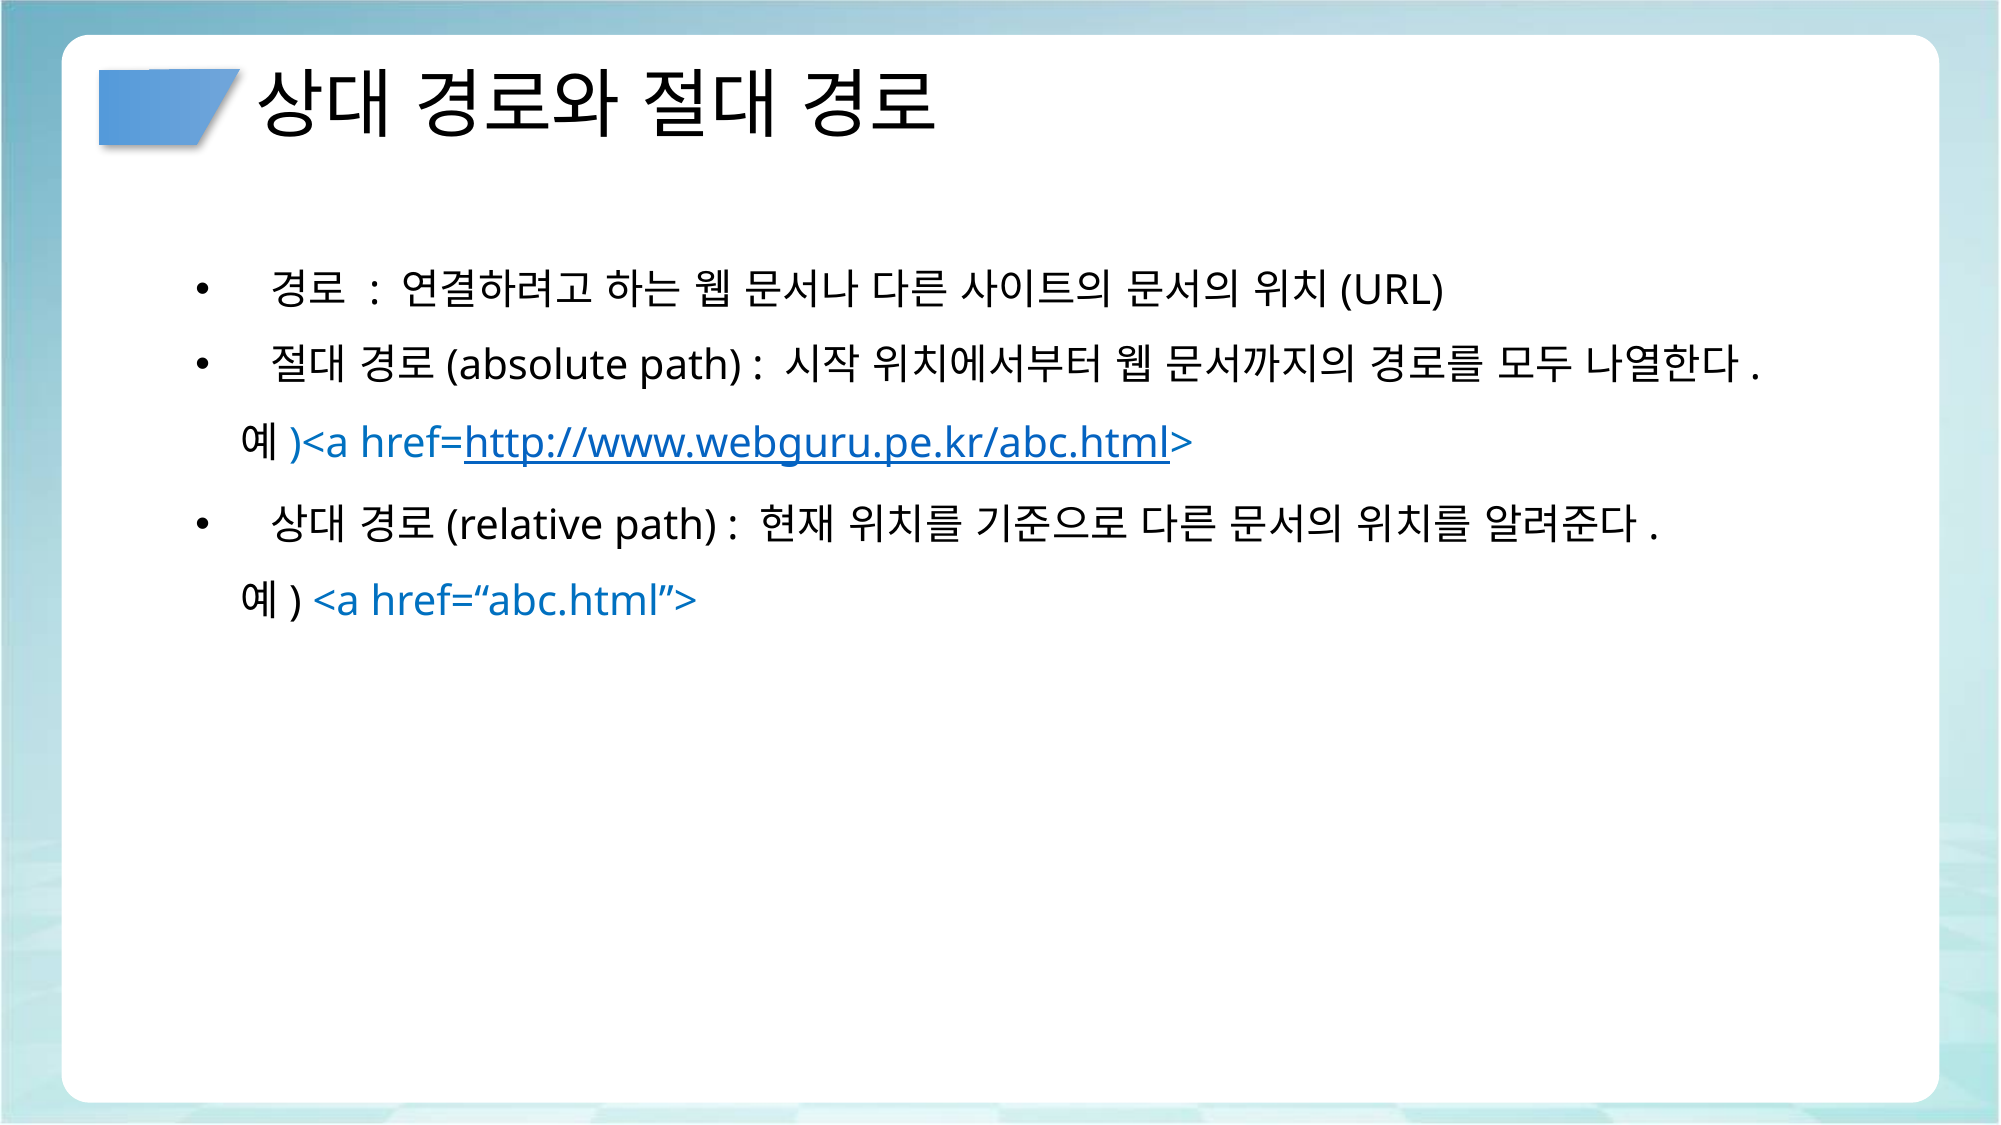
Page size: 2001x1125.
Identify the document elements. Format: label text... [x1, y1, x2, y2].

title 상대 경로와 절대 경로 [240, 49, 1809, 165]
picture [0, 0, 2001, 1125]
text_box 경로 : 연결하려고 하는 웹 문서나 다른 사이트의 문서의 위치(URL) 절대 경로(absolute path) : 시작 위치에서부터 웹 문서까지의 경로를 모두 나열한다. 예)<a href=http://www.webguru.pe.kr/abc.html> 상대 경로(relative path) : 현재 위치를 기준으로 다른 문서의 위치를 알려준다. 예) <a href=“abc.html”> [180, 230, 1843, 631]
